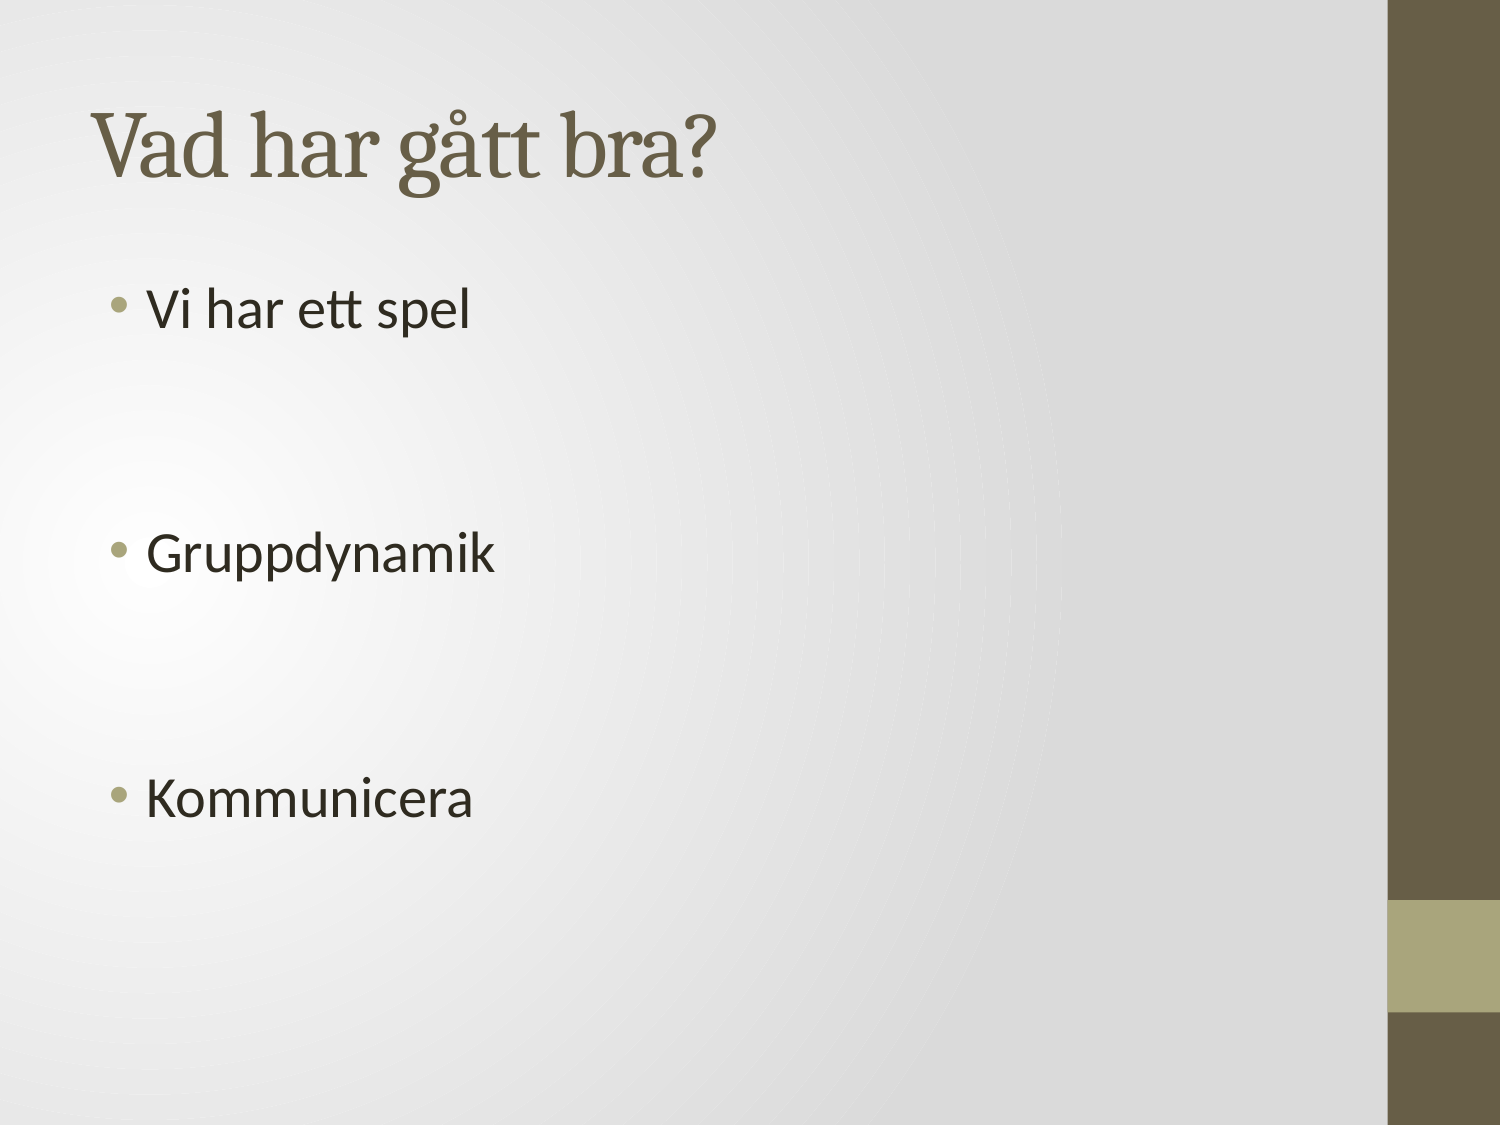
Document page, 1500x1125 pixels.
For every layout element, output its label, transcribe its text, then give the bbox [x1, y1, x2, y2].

list Vi har ett spel Gruppdynamik Kommunicera [75, 262, 1325, 1050]
title Vad har gått bra? [75, 45, 1325, 233]
